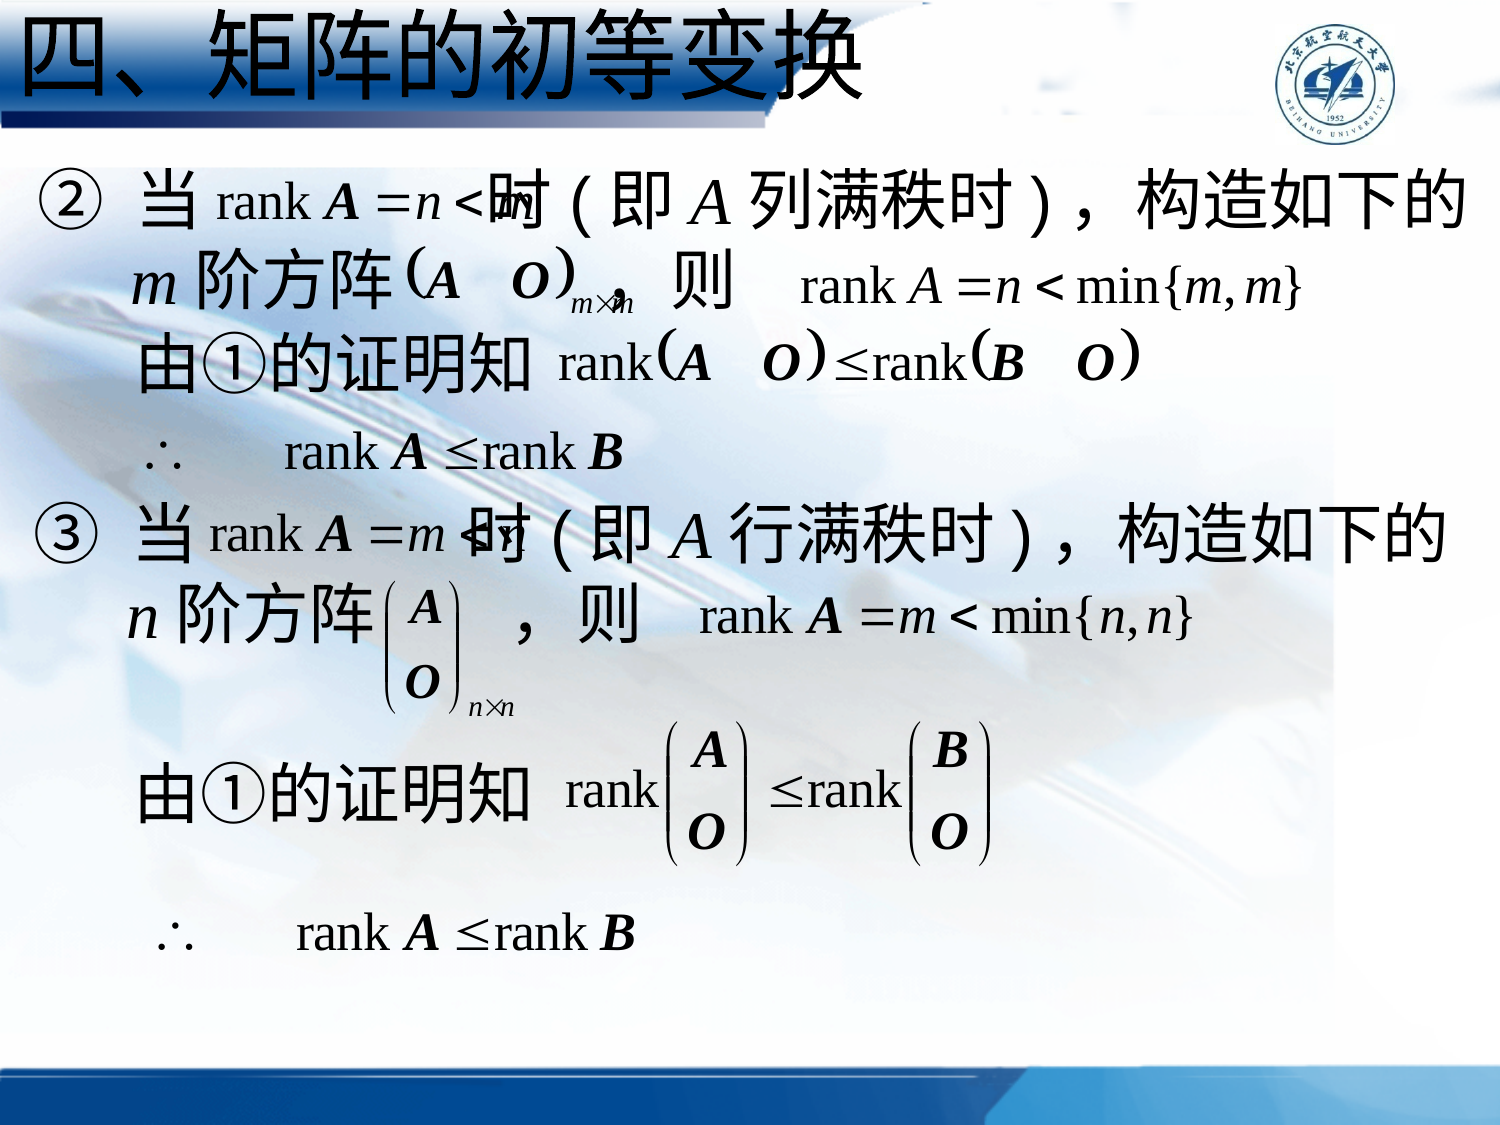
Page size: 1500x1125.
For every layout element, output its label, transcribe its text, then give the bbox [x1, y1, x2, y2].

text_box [37, 150, 1470, 328]
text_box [792, 254, 1311, 327]
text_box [34, 483, 1449, 662]
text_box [152, 900, 648, 973]
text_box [140, 419, 637, 482]
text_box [557, 712, 1009, 876]
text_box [116, 583, 1201, 840]
picture [0, 0, 1500, 1125]
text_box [550, 325, 1142, 403]
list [374, 572, 526, 728]
text_box 由①的证明知 [119, 335, 549, 410]
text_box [398, 243, 647, 326]
